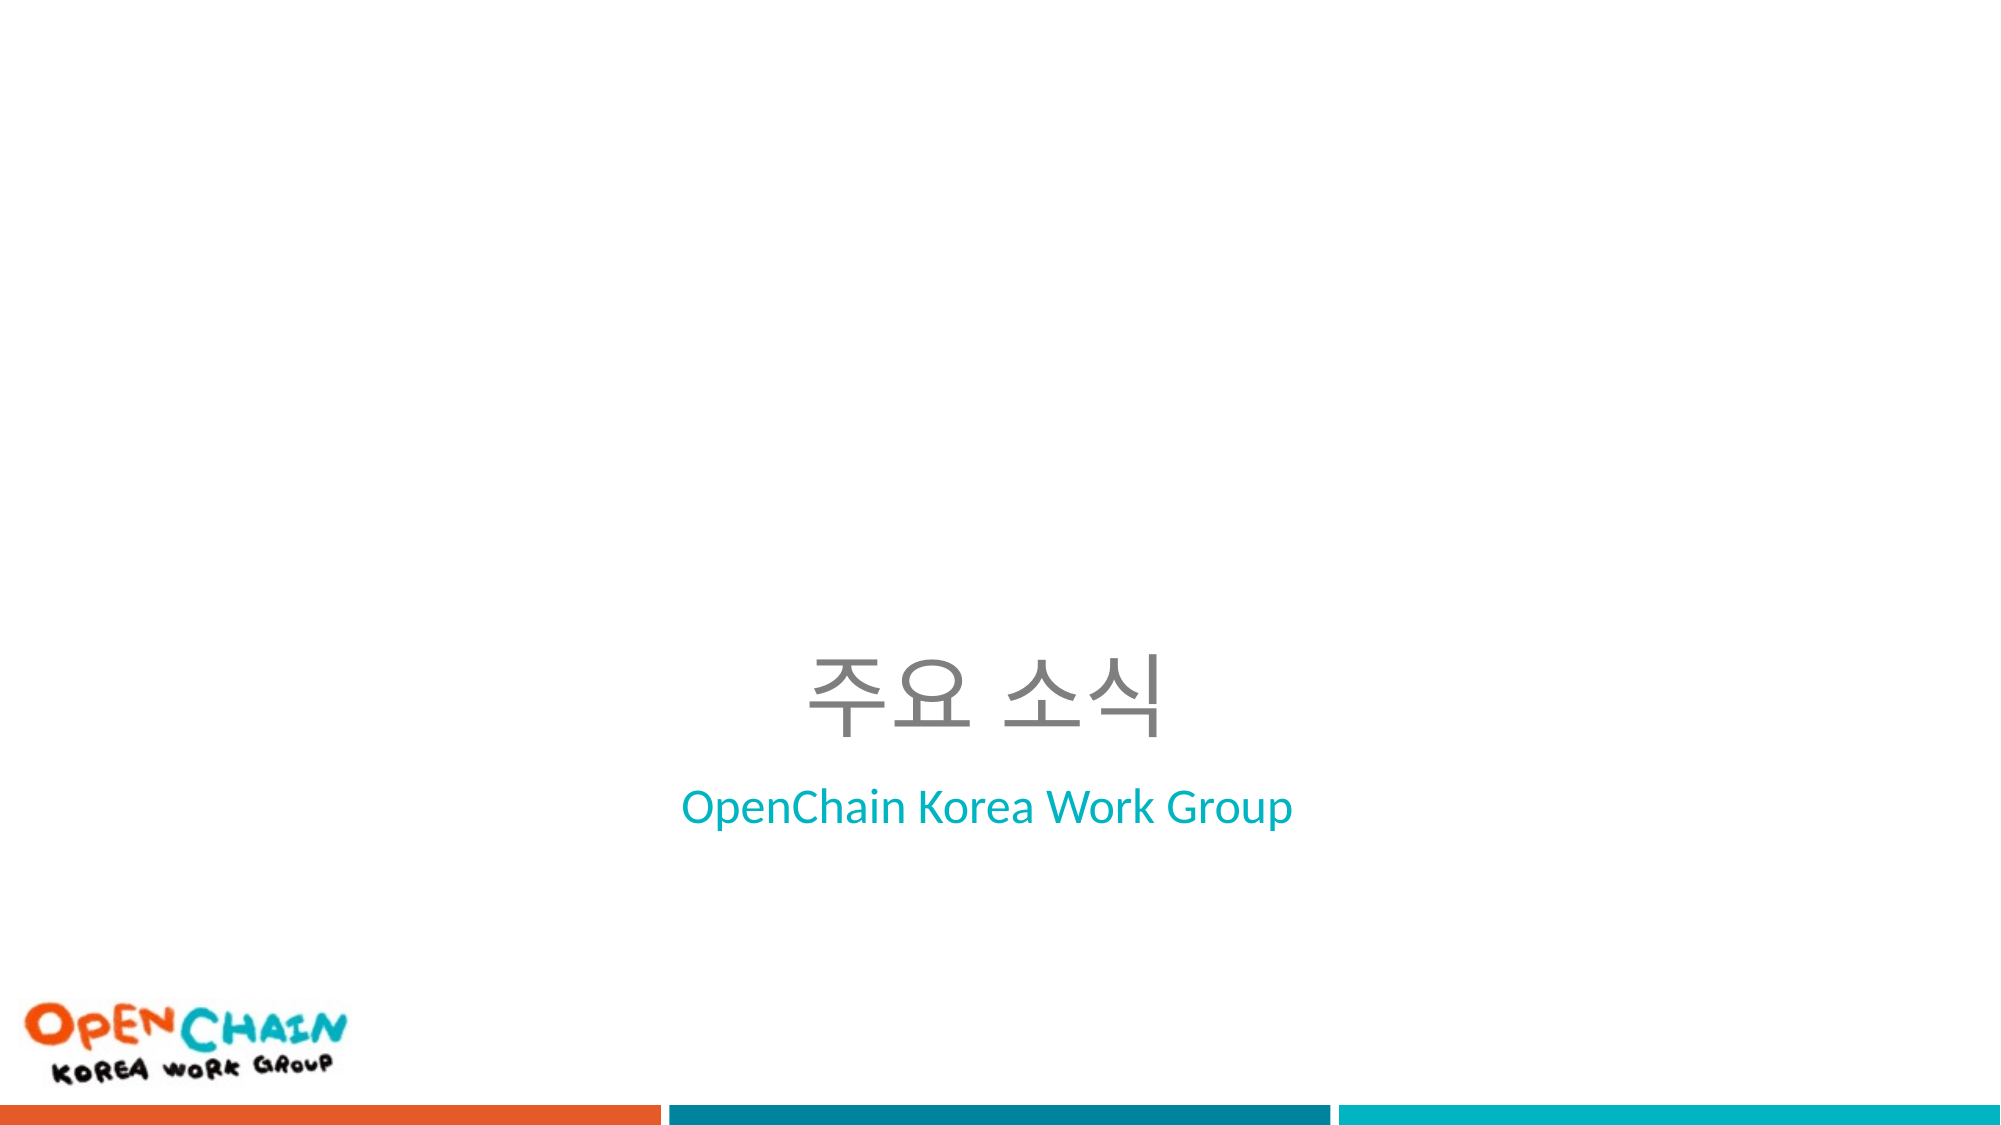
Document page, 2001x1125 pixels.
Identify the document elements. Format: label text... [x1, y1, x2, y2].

subtitle OpenChain Korea Work Group [237, 765, 1738, 836]
picture [18, 998, 352, 1089]
title 주요 소식 [237, 560, 1738, 765]
